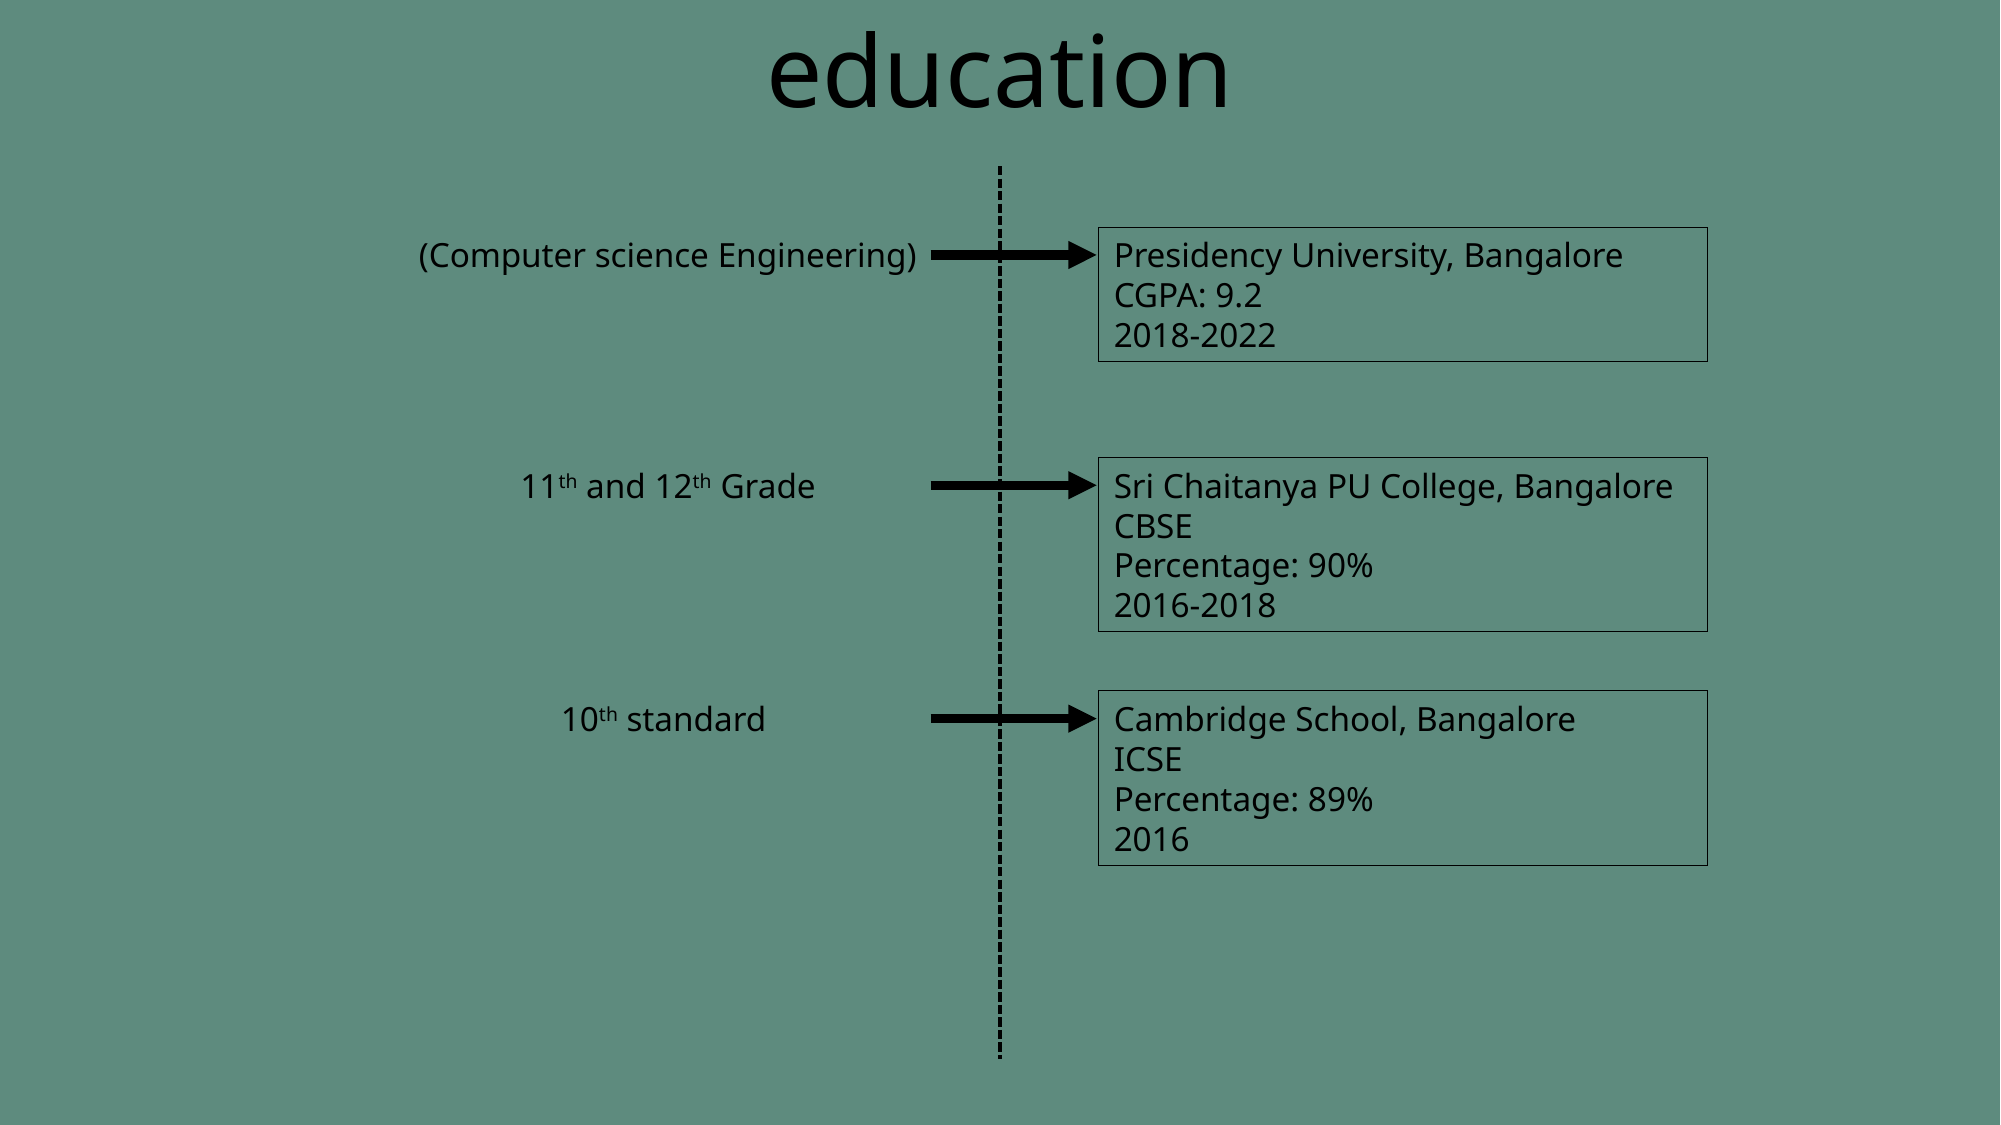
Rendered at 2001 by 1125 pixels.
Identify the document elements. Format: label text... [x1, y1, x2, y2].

text_box Cambridge School, Bangalore ICSE Percentage: 89% 2016 [1098, 690, 1708, 866]
text_box 10th standard [364, 690, 973, 746]
text_box education [749, 0, 1251, 135]
text_box (Computer science Engineering) [364, 227, 973, 282]
text_box 11th and 12th Grade [364, 457, 973, 513]
text_box Sri Chaitanya PU College, Bangalore CBSE Percentage: 90% 2016-2018 [1098, 457, 1708, 632]
text_box Presidency University, Bangalore CGPA: 9.2 2018-2022 [1098, 227, 1708, 362]
